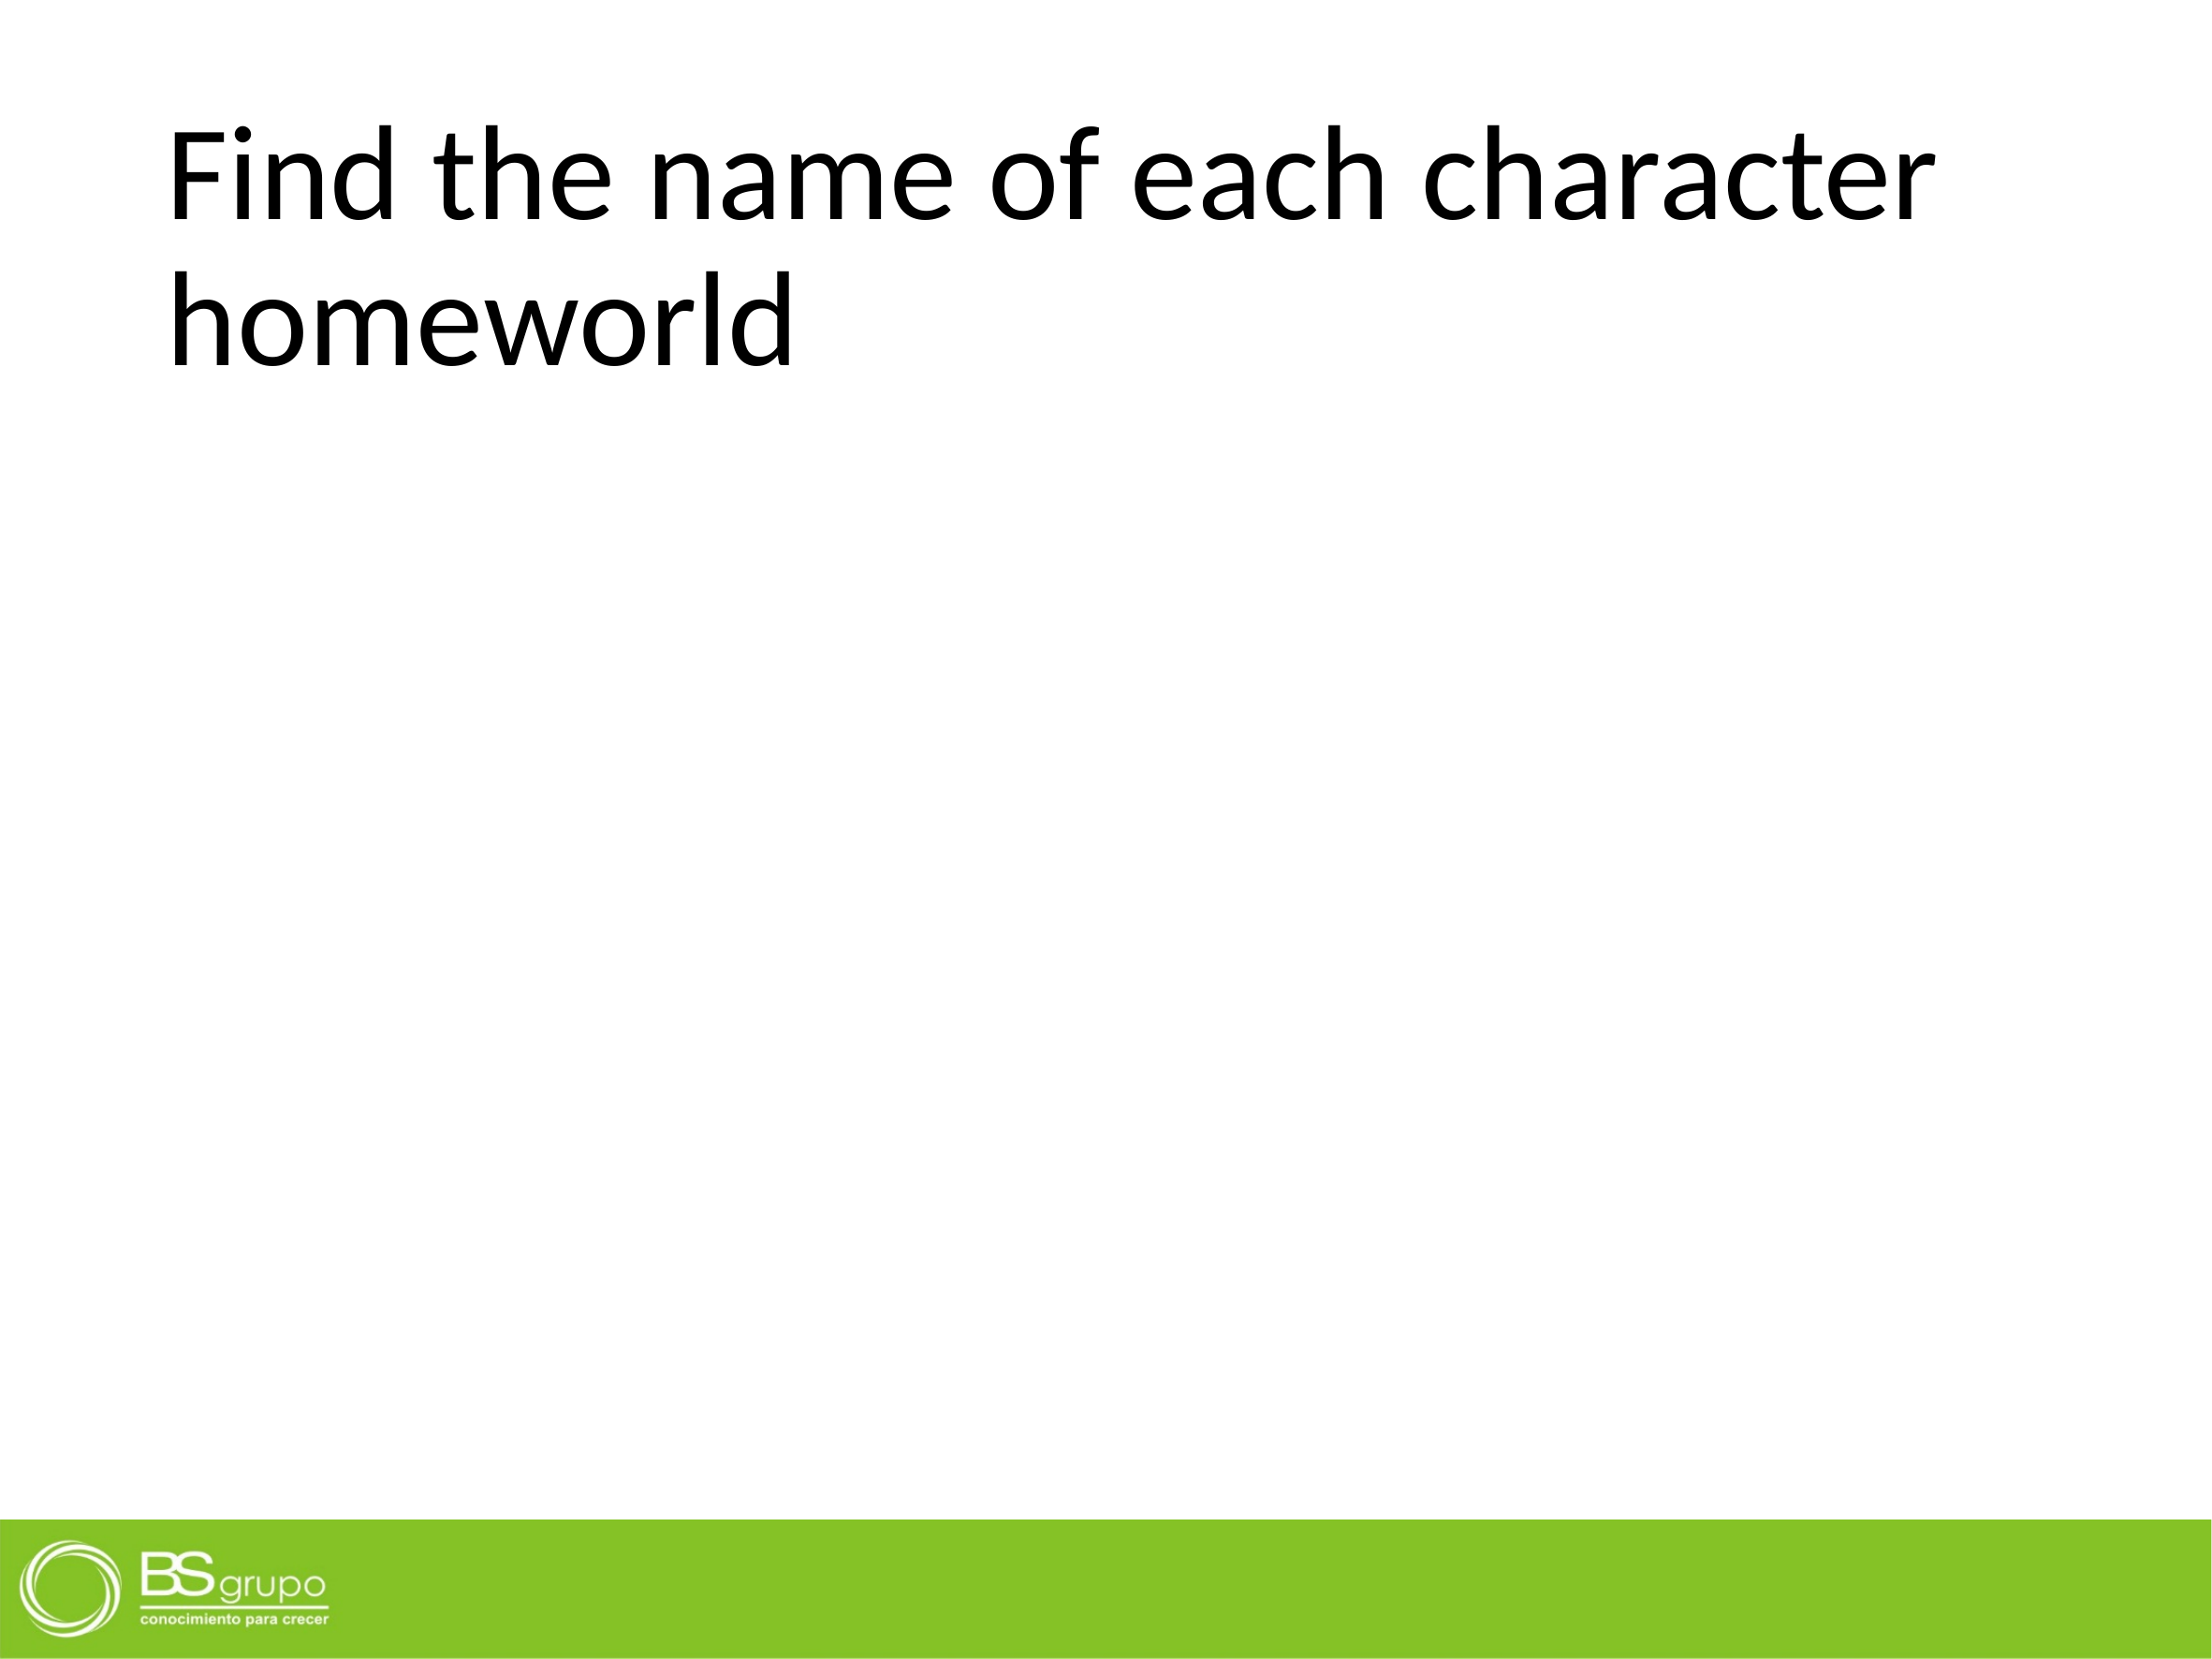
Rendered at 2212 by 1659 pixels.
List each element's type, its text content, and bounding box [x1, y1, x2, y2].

picture [0, 1520, 2212, 1659]
title Find the name of each character homeworld [152, 88, 2059, 409]
